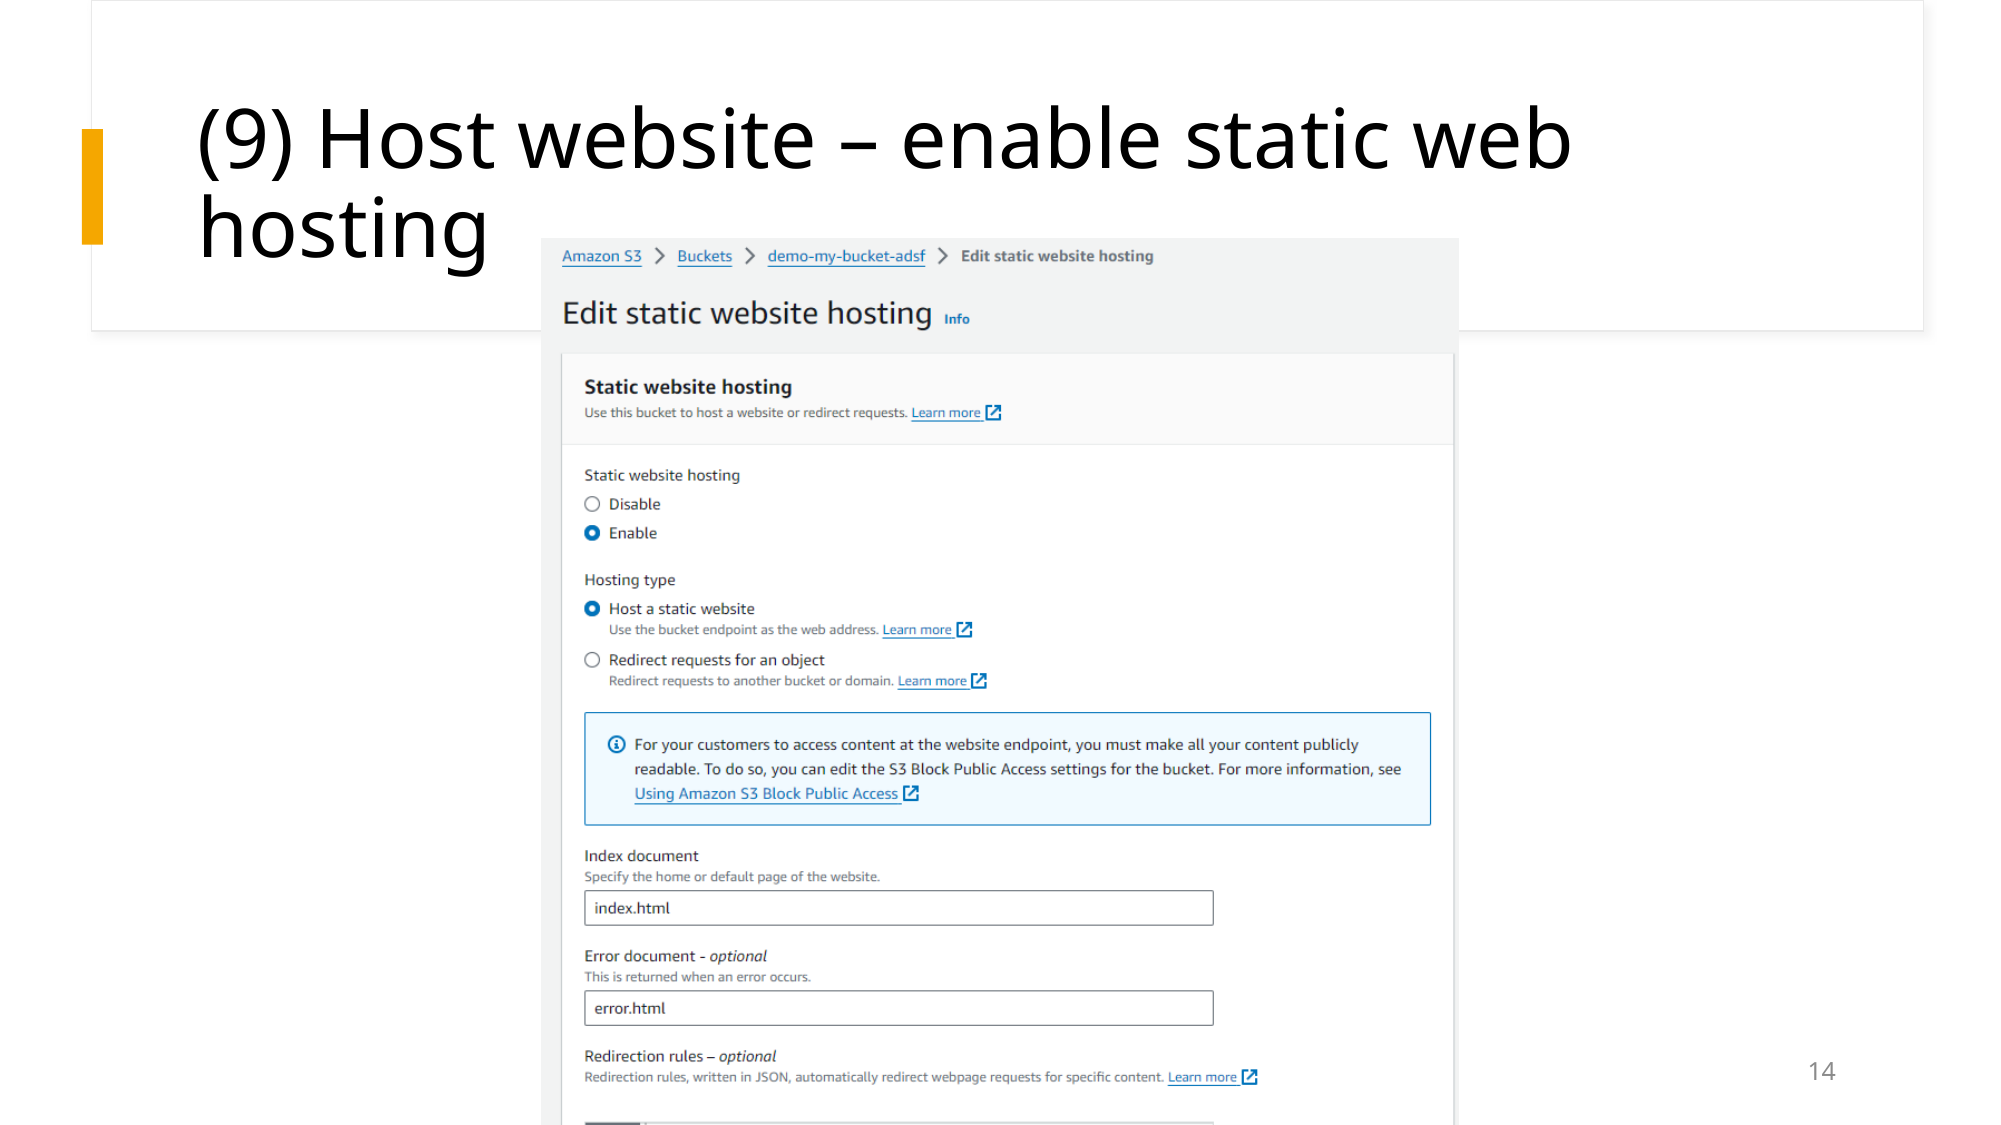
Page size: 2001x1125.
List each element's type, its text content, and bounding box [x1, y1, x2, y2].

title (9) Host website – enable static web hosting [183, 90, 1851, 284]
picture [541, 238, 1459, 1125]
slide_number 14 [1459, 1042, 1851, 1103]
